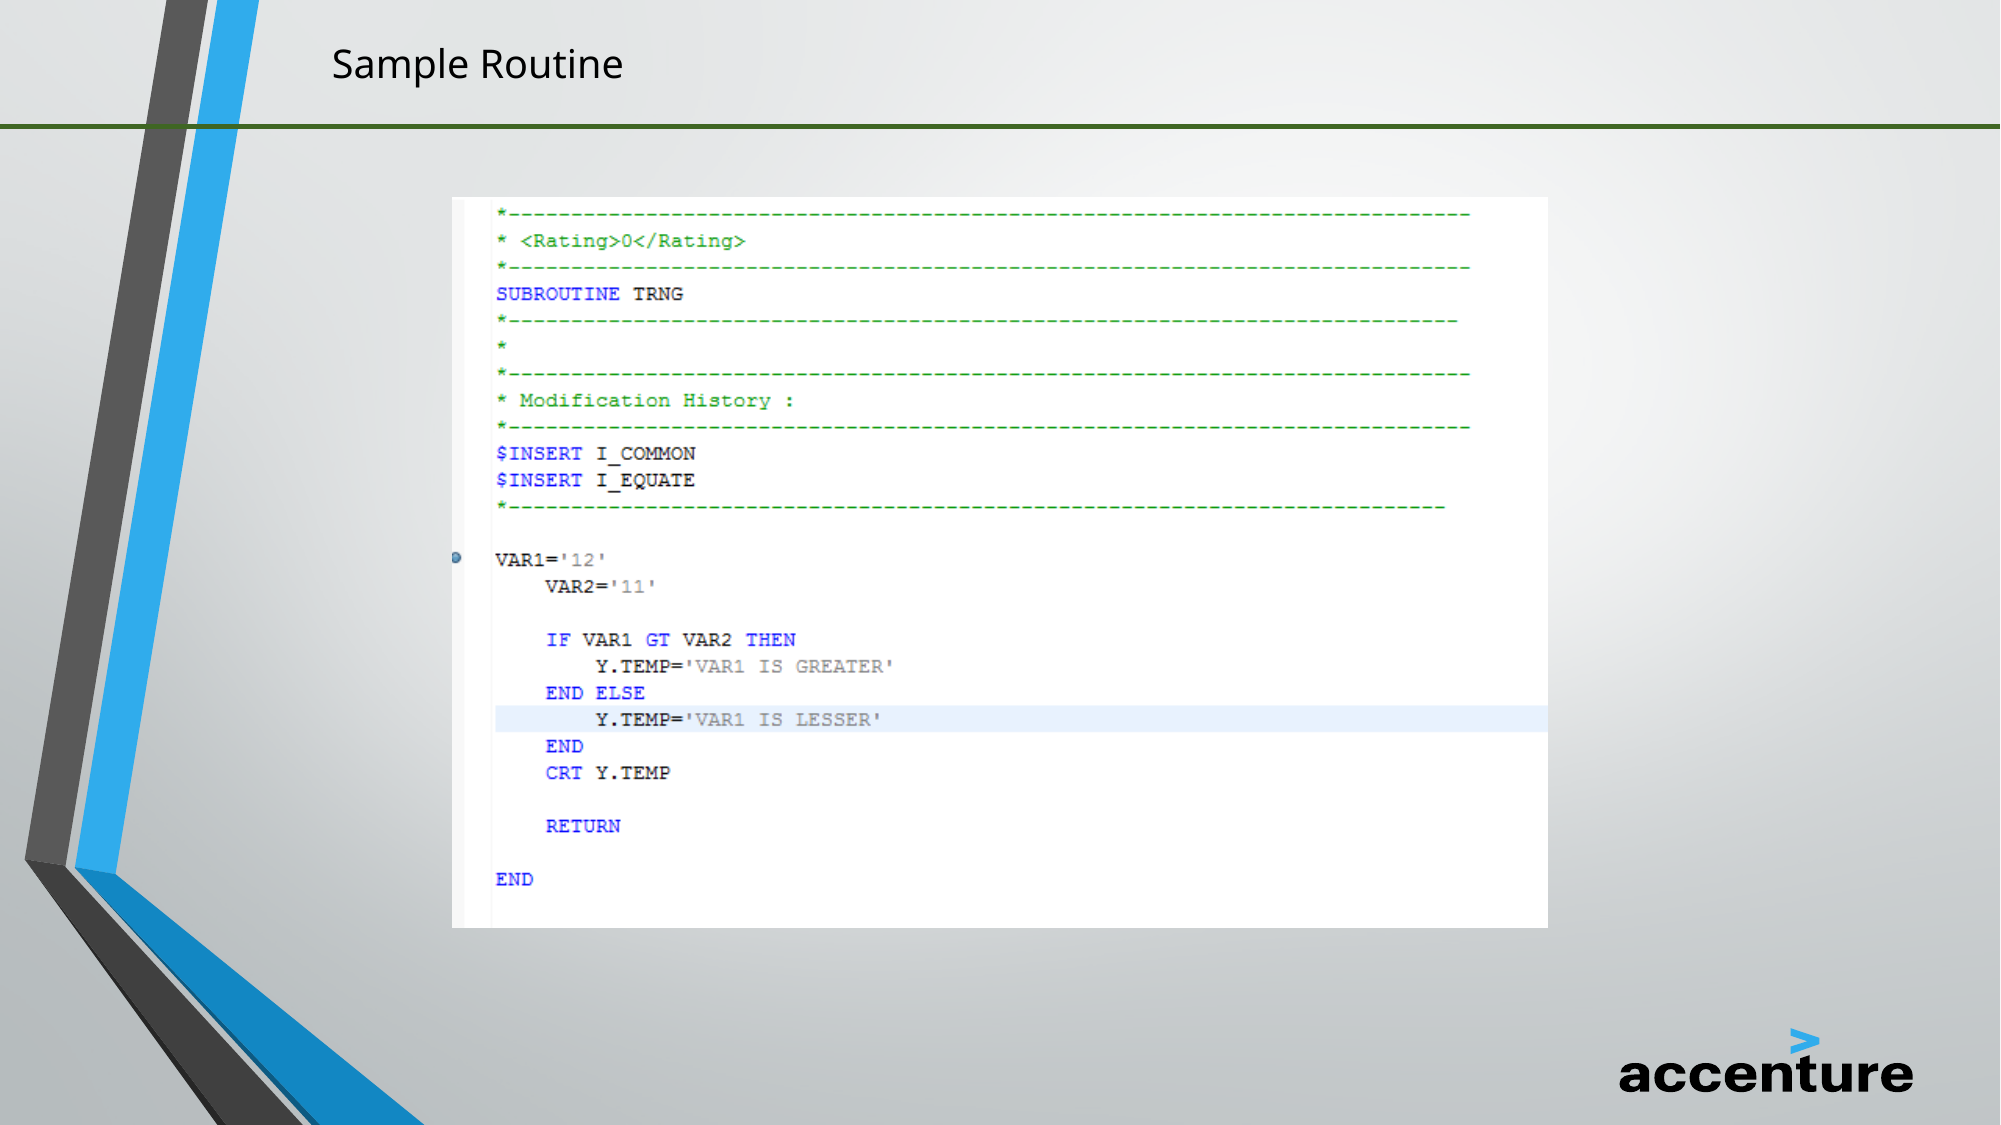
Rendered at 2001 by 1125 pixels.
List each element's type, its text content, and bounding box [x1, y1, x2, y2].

list [269, 189, 1914, 1108]
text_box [1619, 1027, 1914, 1094]
picture [452, 197, 1548, 928]
title Sample Routine [309, 17, 657, 108]
